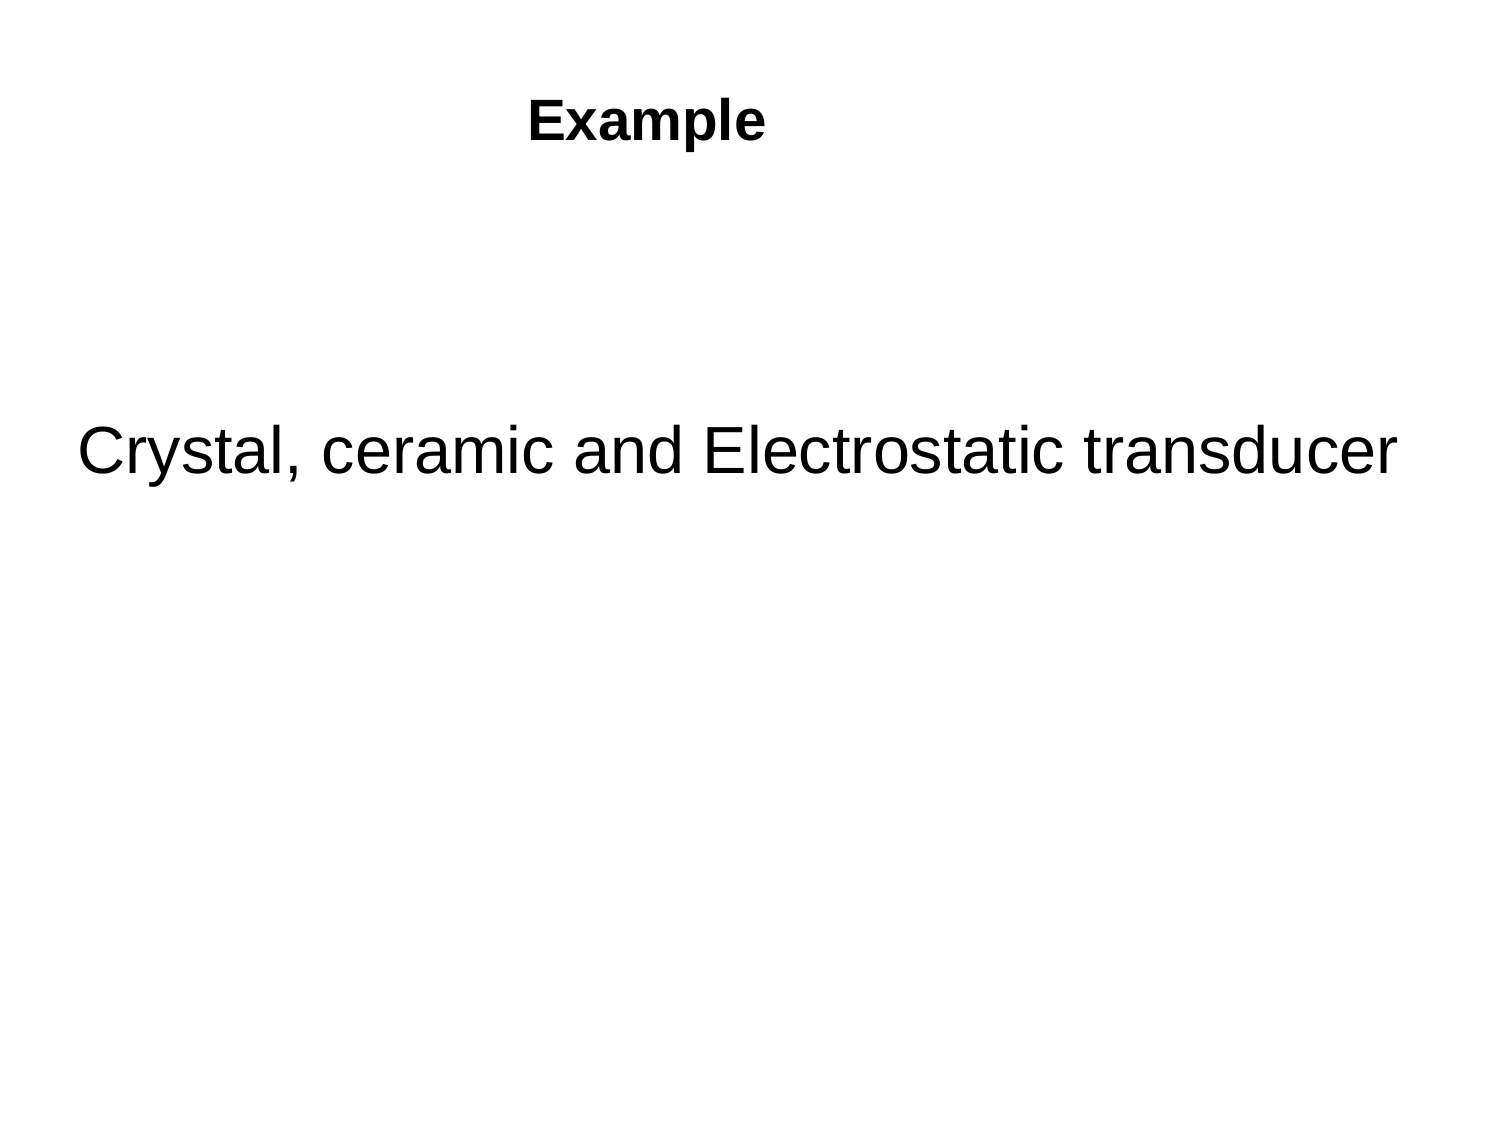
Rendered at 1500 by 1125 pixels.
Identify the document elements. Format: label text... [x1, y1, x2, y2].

text_box Crystal, ceramic and Electrostatic transducer [62, 399, 1463, 495]
text_box Example [512, 75, 825, 160]
